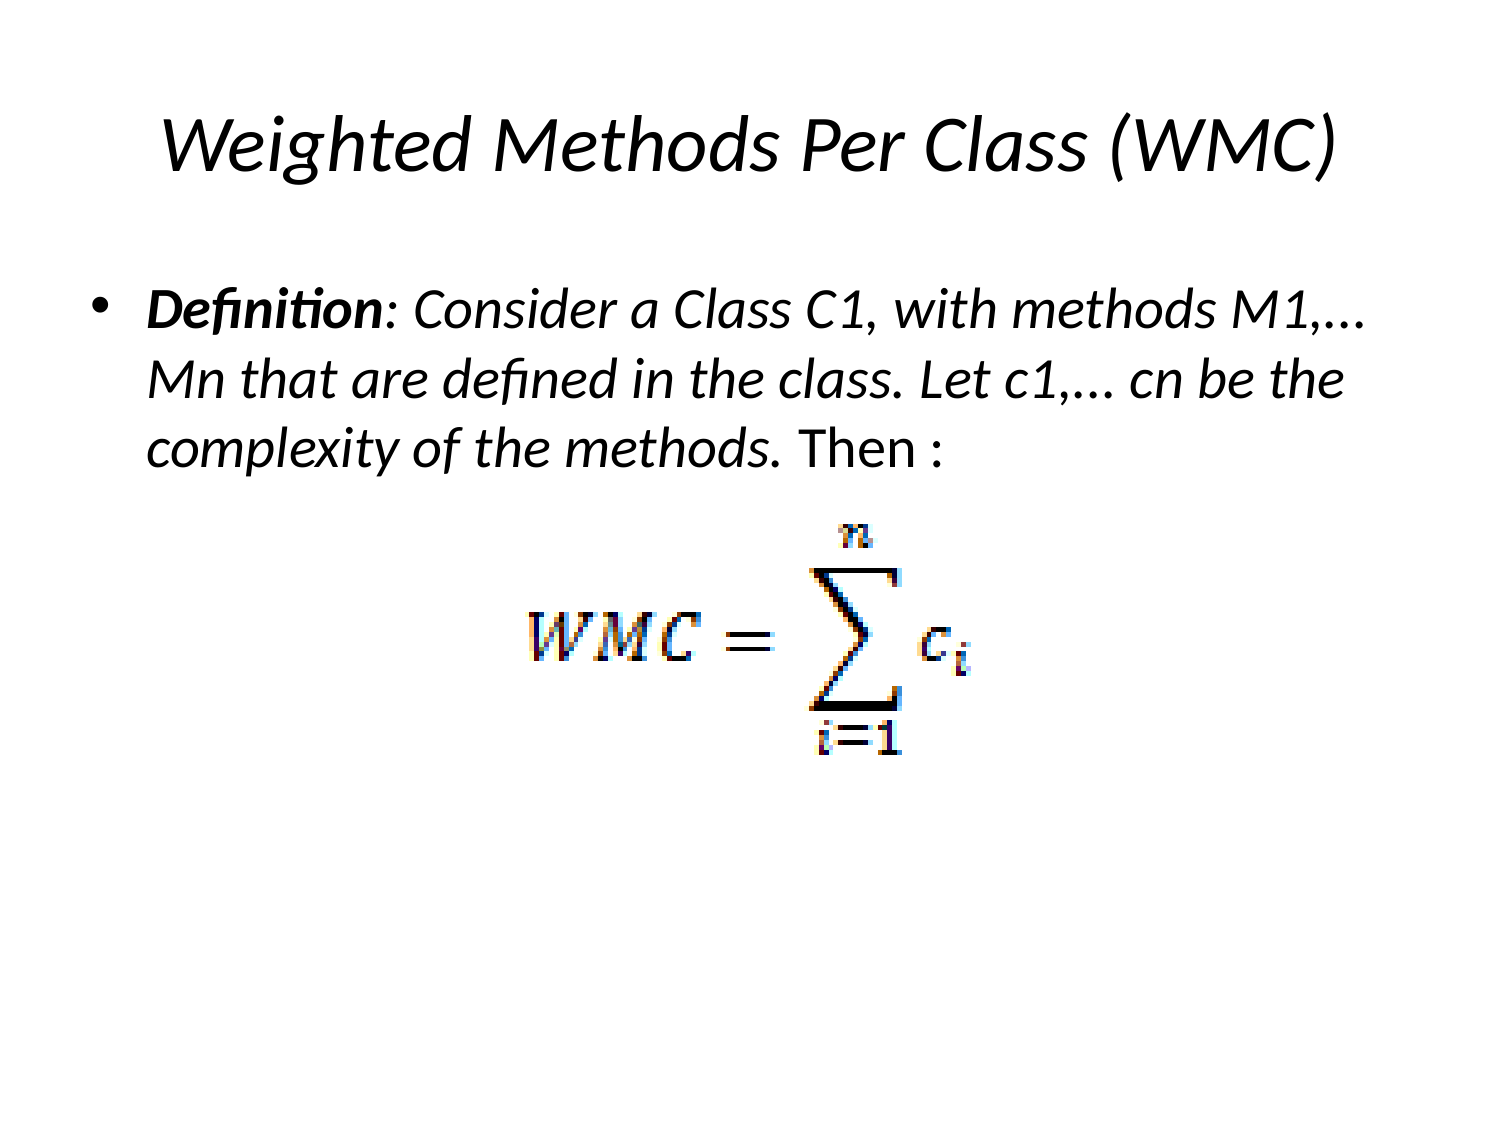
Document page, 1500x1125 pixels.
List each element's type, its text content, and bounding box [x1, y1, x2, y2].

picture [524, 524, 982, 776]
list Definition: Consider a Class C1, with methods M1,... Mn that are defined in the class. Let c1,... cn be the complexity of the methods. Then : [75, 262, 1425, 1005]
title Weighted Methods Per Class (WMC) [75, 45, 1425, 233]
